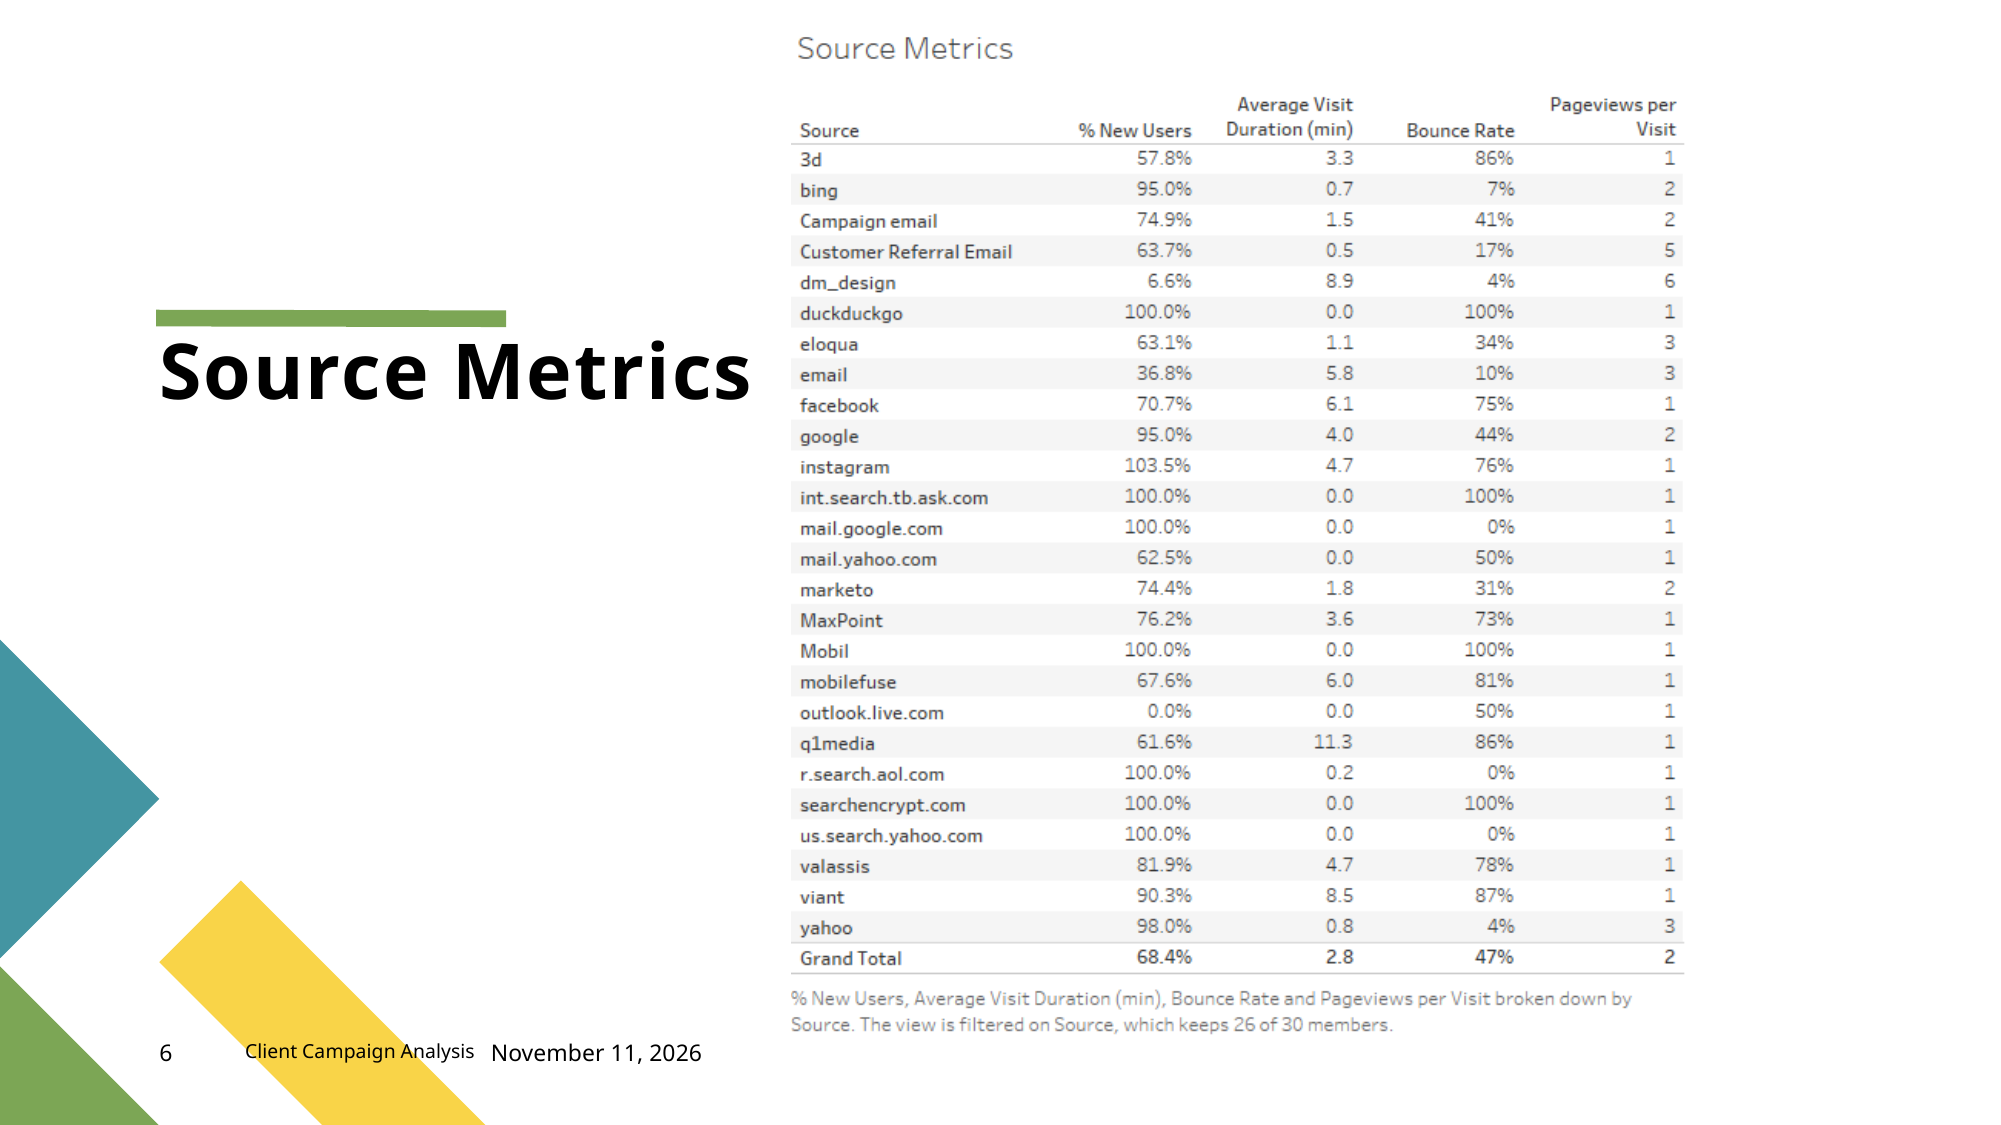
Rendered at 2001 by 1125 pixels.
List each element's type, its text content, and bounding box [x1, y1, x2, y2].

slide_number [491, 1038, 707, 1080]
slide_number 6 [159, 1038, 246, 1080]
footer Client Campaign Analysis [246, 1038, 491, 1080]
picture [791, 16, 1686, 1039]
title Source Metrics [159, 315, 791, 416]
